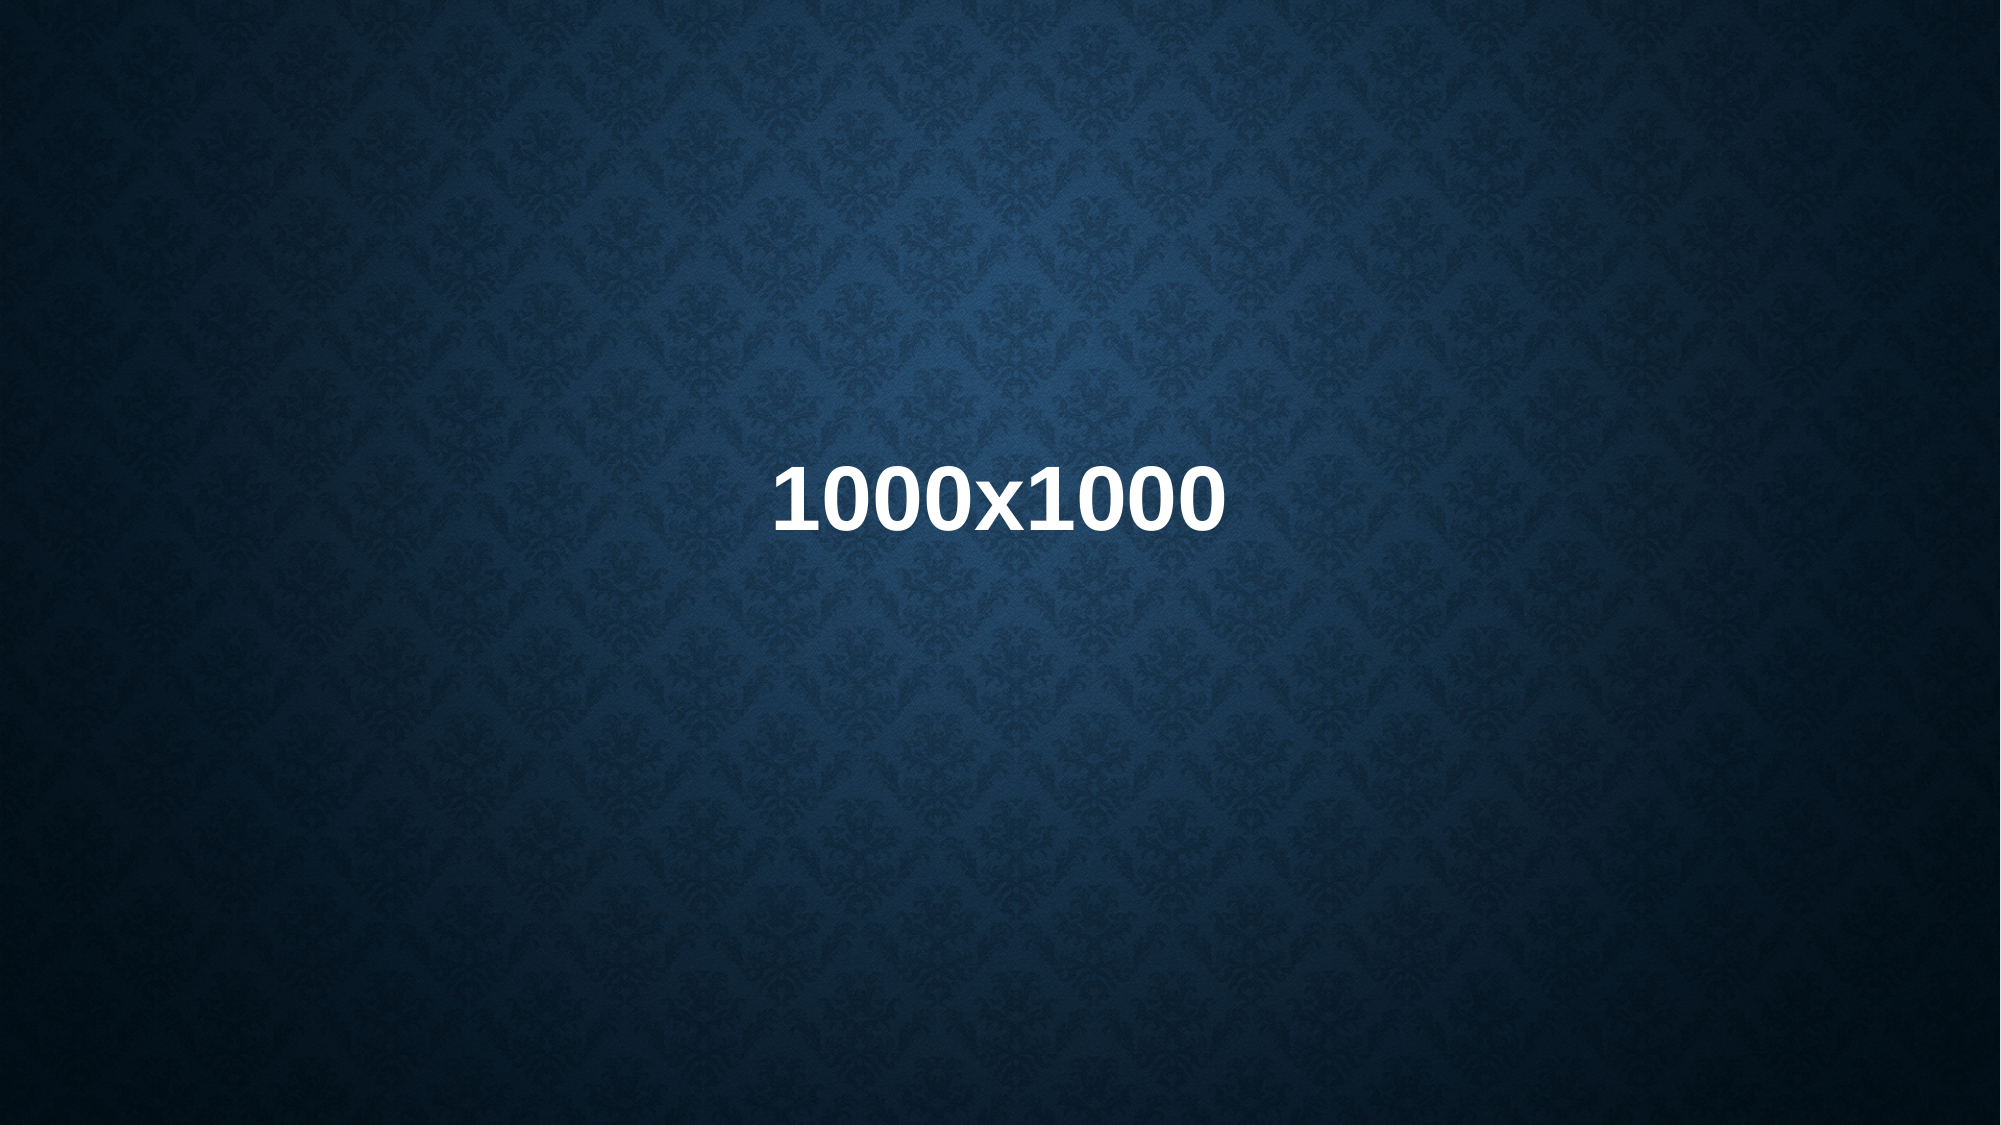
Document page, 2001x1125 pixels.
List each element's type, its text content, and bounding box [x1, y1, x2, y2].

title 1000x1000 [99, 399, 1900, 588]
picture [0, 0, 2001, 1125]
